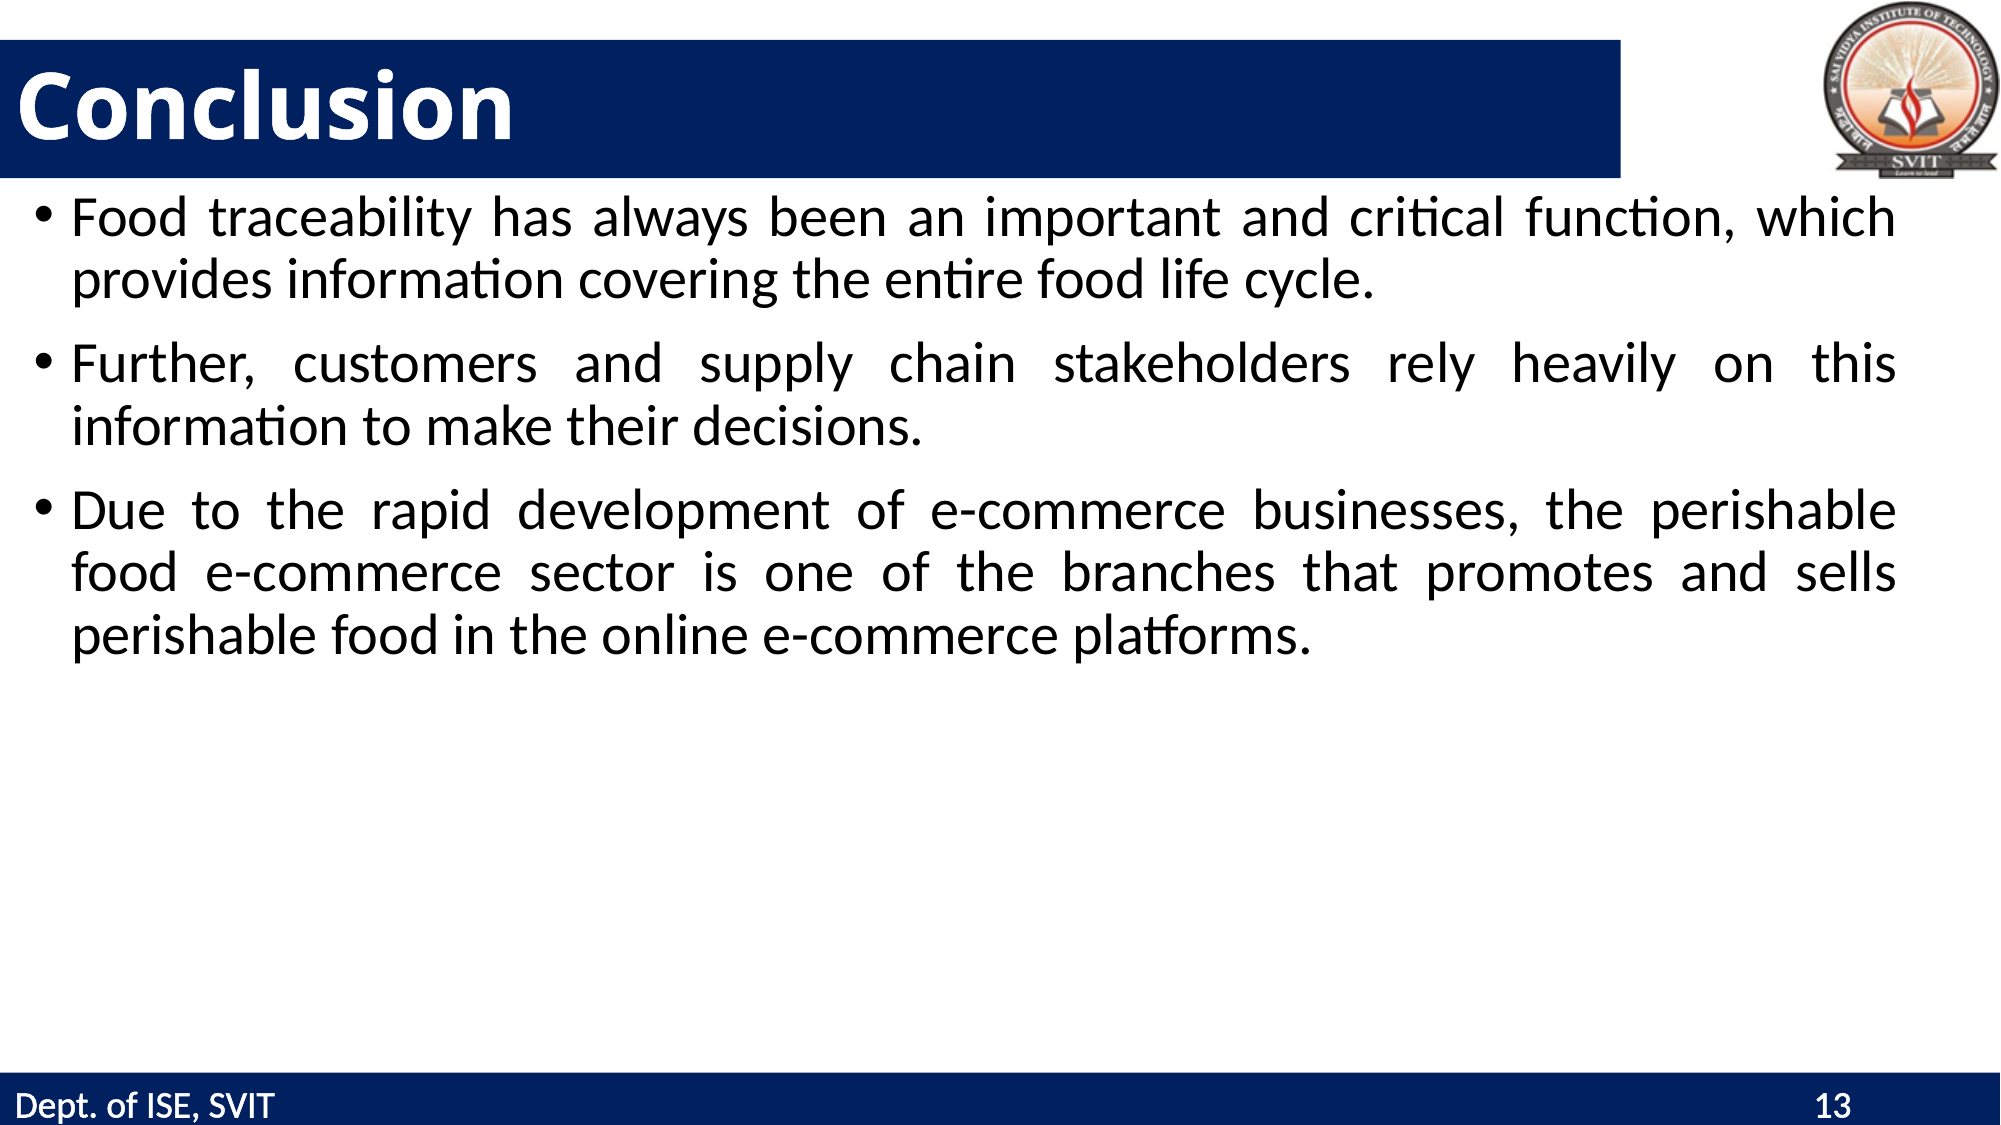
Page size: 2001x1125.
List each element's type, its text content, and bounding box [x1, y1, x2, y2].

text_box Dept. of ISE, SVIT 13 [0, 1072, 2000, 1125]
picture [1823, 1, 2000, 179]
title Conclusion [0, 39, 1621, 179]
list Food traceability has always been an important and critical function, which provides information covering the entire food life cycle. Further, customers and supply chain stakeholders rely heavily on this information to make their decisions. Due to the rapid development of e-commerce businesses, the perishable food e-commerce sector is one of the branches that promotes and sells perishable food in the online e-commerce platforms. [18, 178, 1913, 1013]
